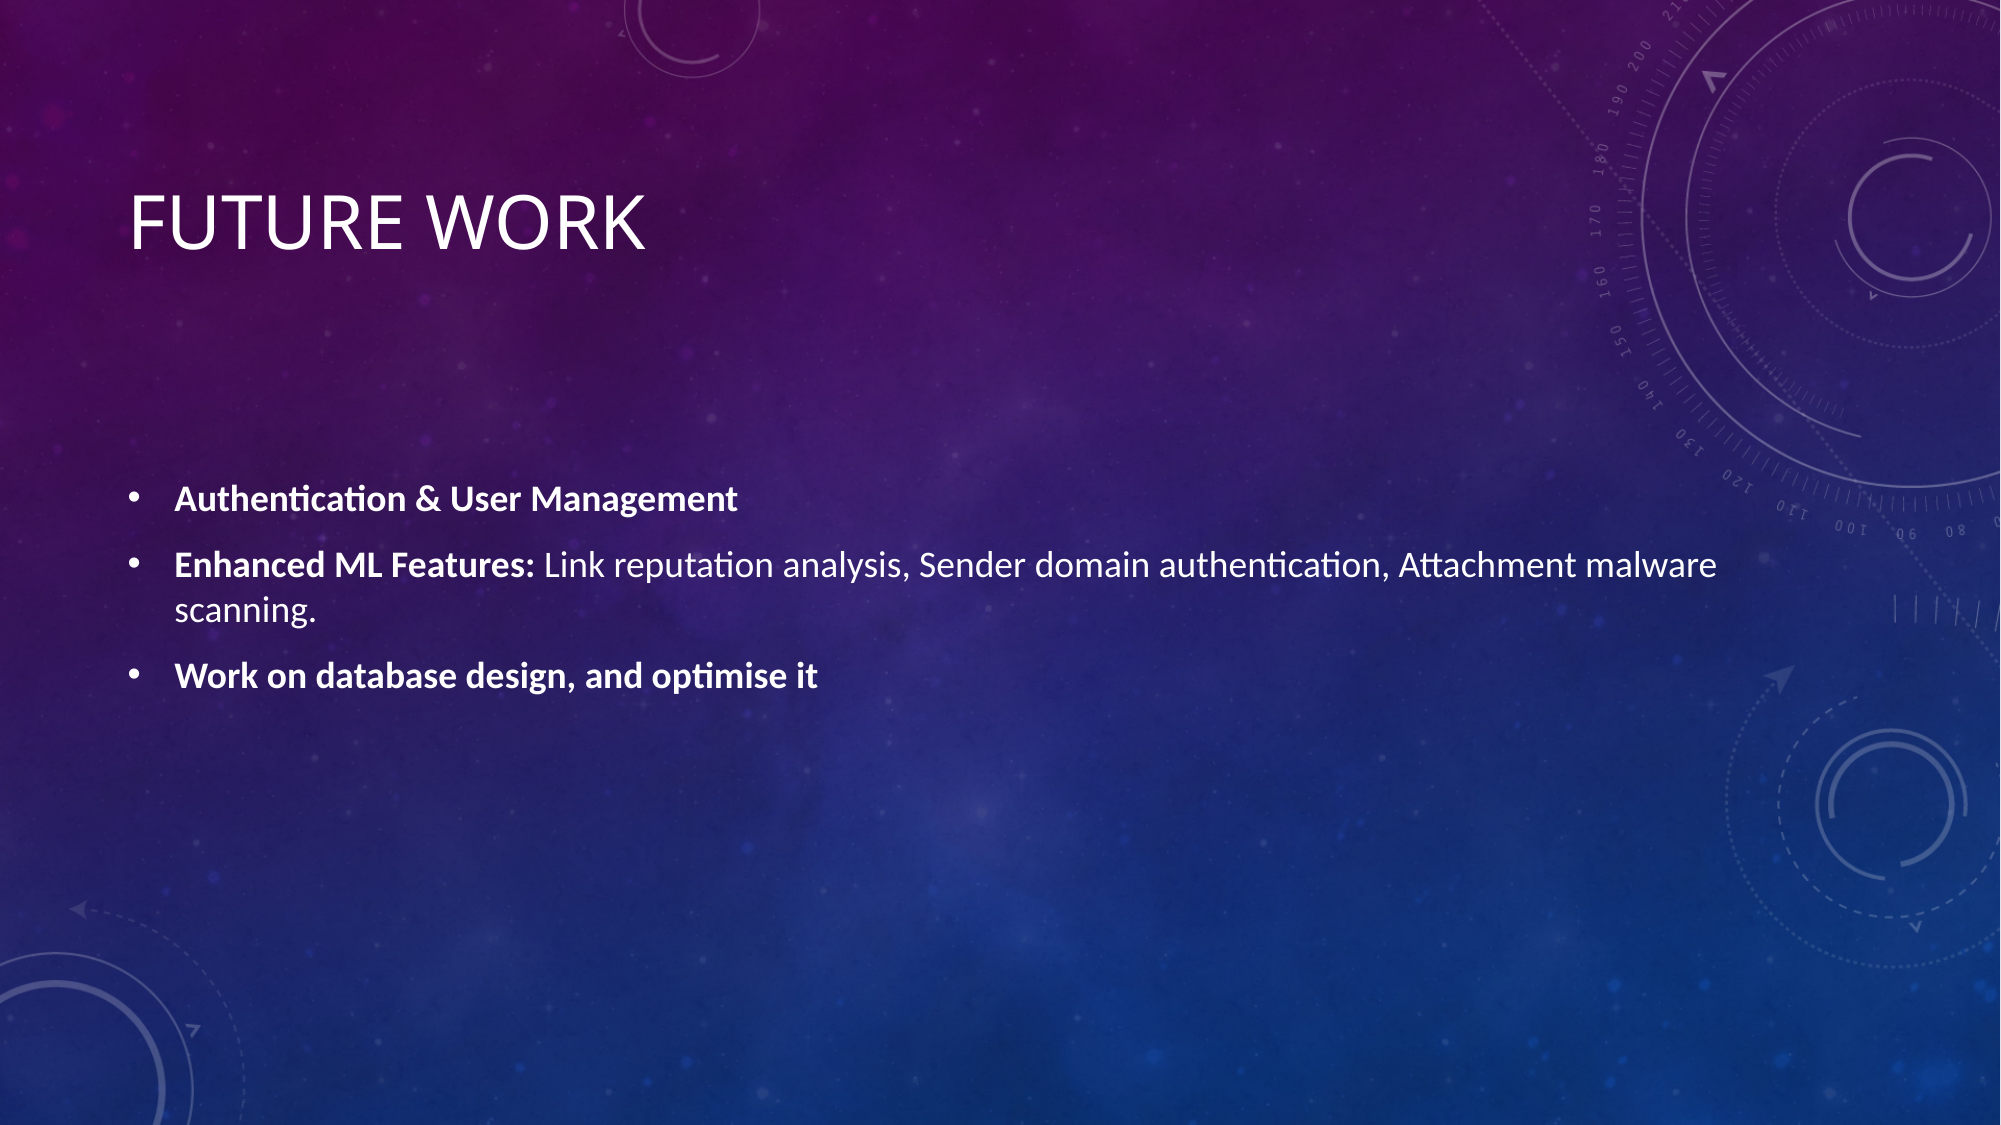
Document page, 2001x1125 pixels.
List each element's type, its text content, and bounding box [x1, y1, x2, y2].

picture [0, 0, 2001, 1125]
title Future work [112, 99, 1775, 339]
list Authentication & User Management Enhanced ML Features: Link reputation analysis, Sender domain authentication, Attachment malware scanning. Work on database design, and optimise it [112, 351, 1775, 950]
